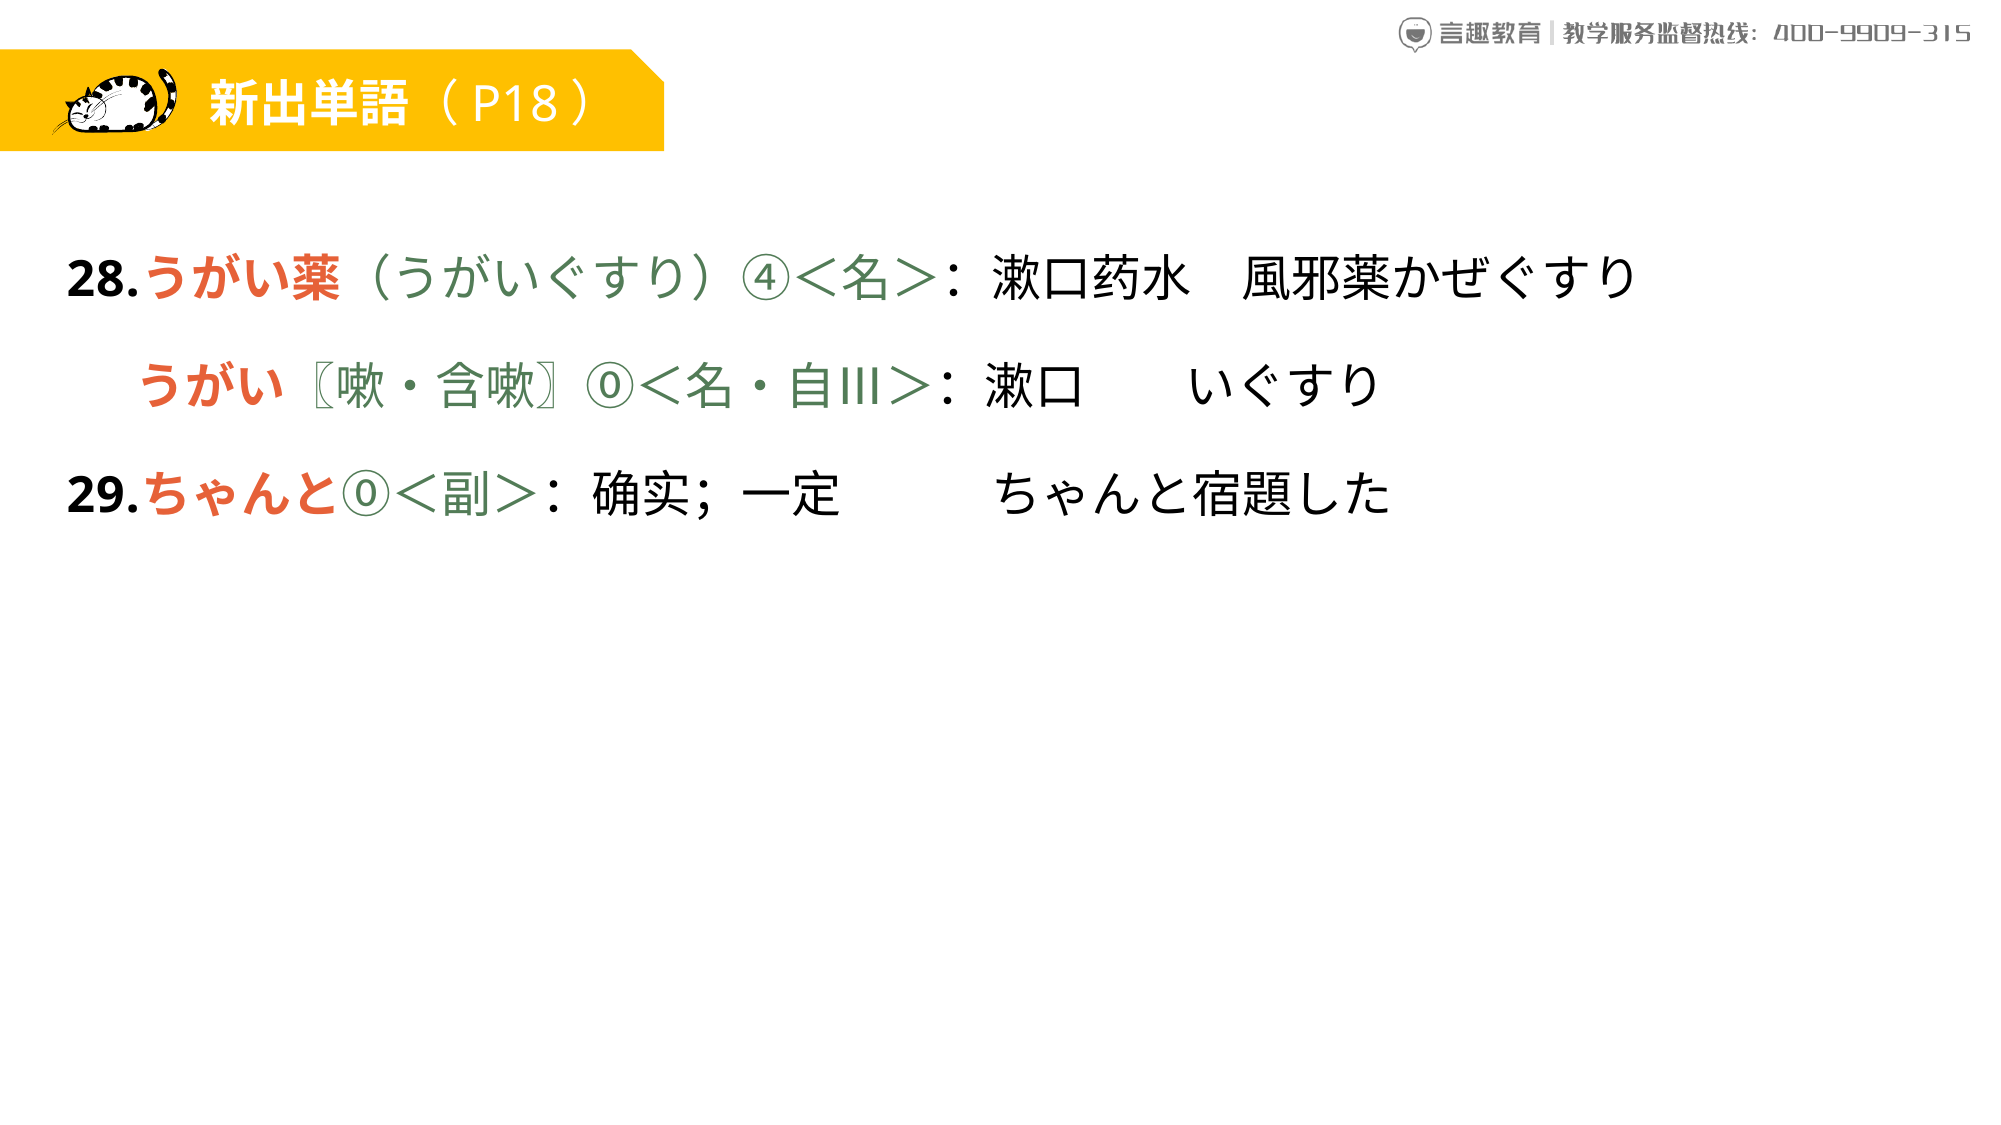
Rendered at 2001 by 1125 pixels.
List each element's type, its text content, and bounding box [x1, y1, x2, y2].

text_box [0, 49, 665, 151]
text_box うがい薬（うがいぐすり）④＜名＞：漱口药水 風邪薬かぜぐすり うがい〖嗽・含嗽〗⓪＜名・自Ⅲ＞：漱口 いぐすり ちゃんと⓪＜副＞：确实；一定 ちゃんと宿題した [51, 191, 1911, 530]
